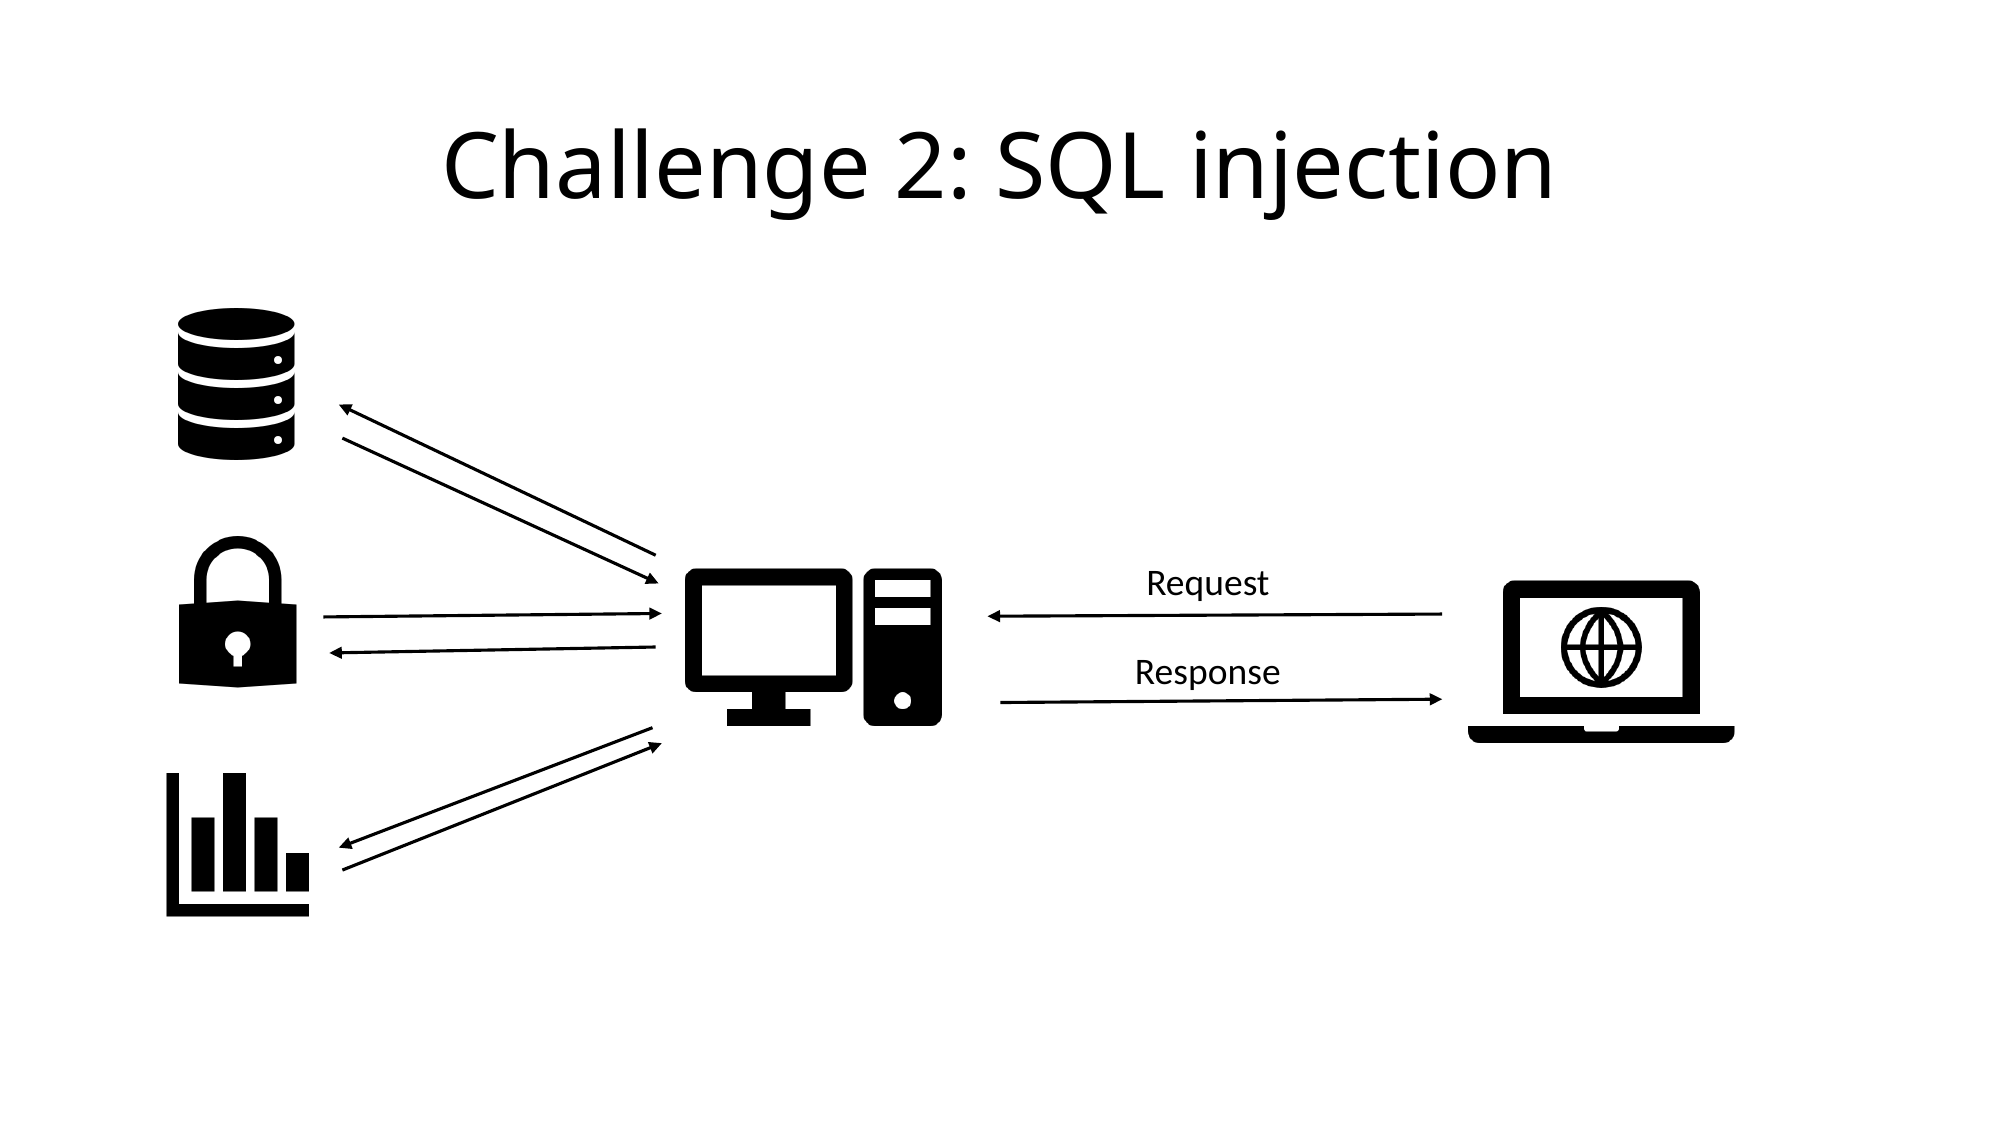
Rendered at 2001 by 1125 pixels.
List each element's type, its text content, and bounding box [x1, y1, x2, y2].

title Challenge 2: SQL injection [137, 59, 1863, 278]
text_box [338, 727, 653, 848]
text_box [342, 438, 659, 584]
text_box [342, 743, 662, 871]
picture [1462, 522, 1740, 801]
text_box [323, 613, 662, 617]
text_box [1000, 699, 1443, 703]
text_box Response [1009, 639, 1407, 699]
picture [136, 512, 338, 711]
picture [136, 743, 338, 946]
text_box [338, 404, 656, 556]
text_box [329, 646, 656, 653]
picture [679, 512, 947, 782]
picture [136, 288, 336, 480]
text_box Request [1009, 550, 1407, 611]
